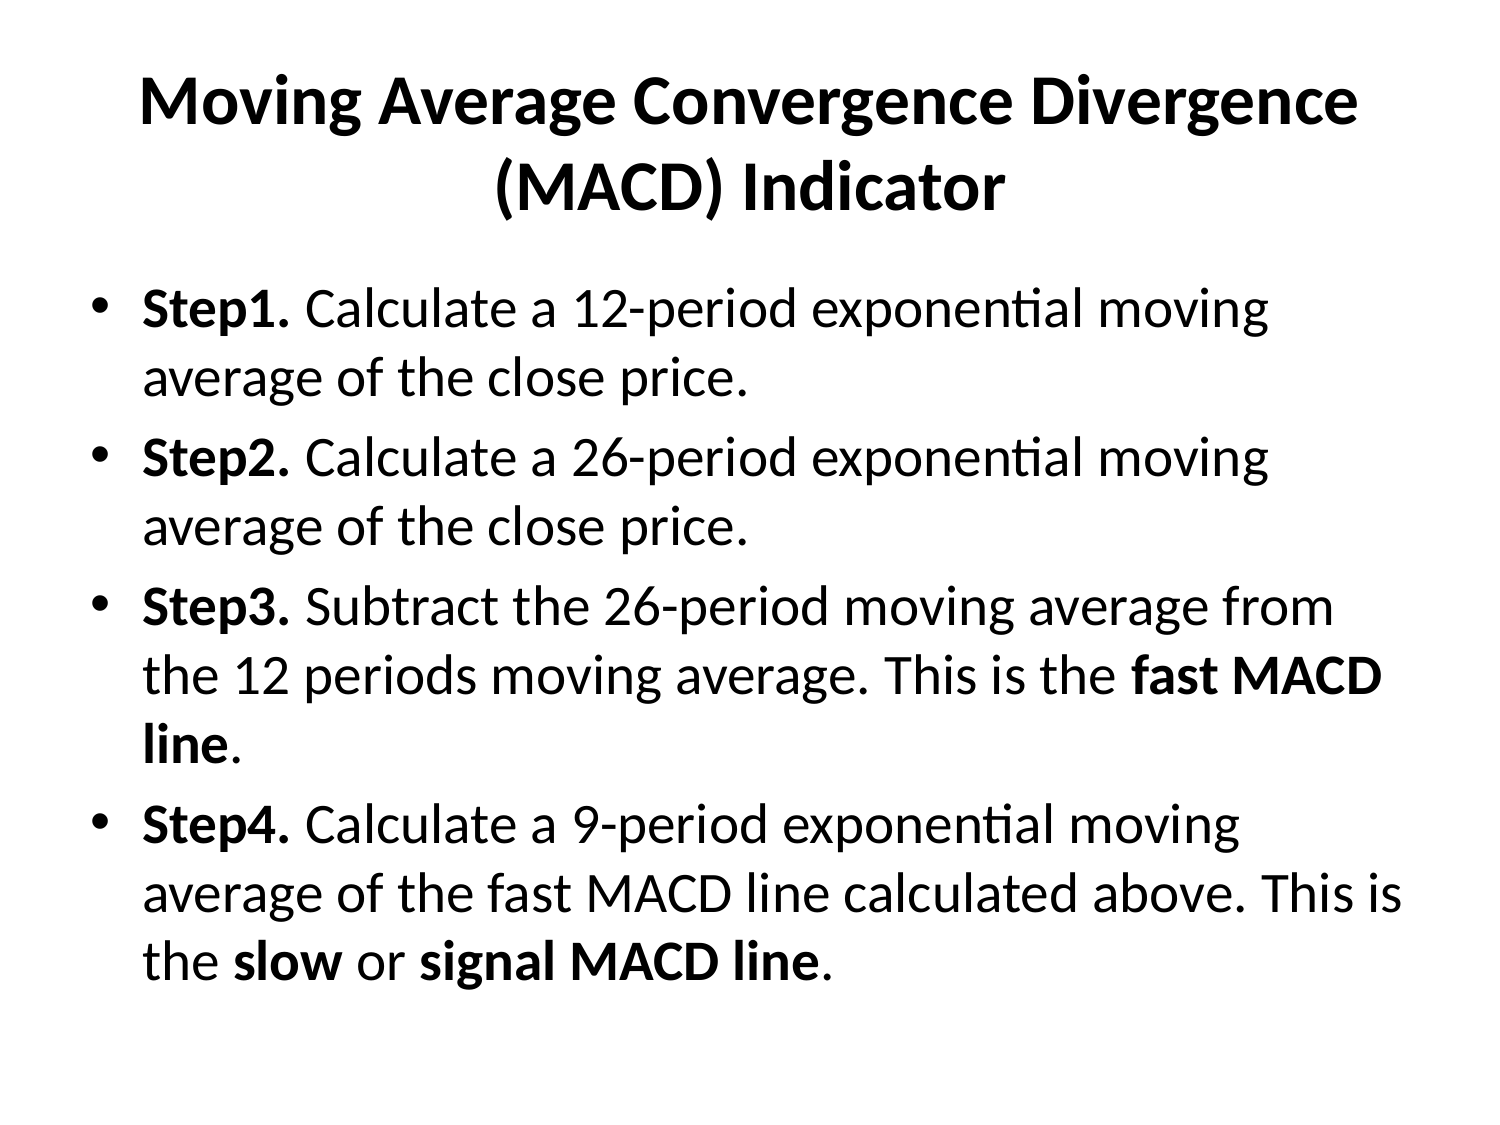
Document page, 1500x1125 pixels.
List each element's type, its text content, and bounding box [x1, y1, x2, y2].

list Step1. Calculate a 12-period exponential moving average of the close price. Step2. Calculate a 26-period exponential moving average of the close price. Step3. Subtract the 26-period moving average from the 12 periods moving average. This is the fast MACD line. Step4. Calculate a 9-period exponential moving average of the fast MACD line calculated above. This is the slow or signal MACD line. [75, 262, 1425, 1005]
title Moving Average Convergence Divergence (MACD) Indicator [75, 45, 1425, 233]
